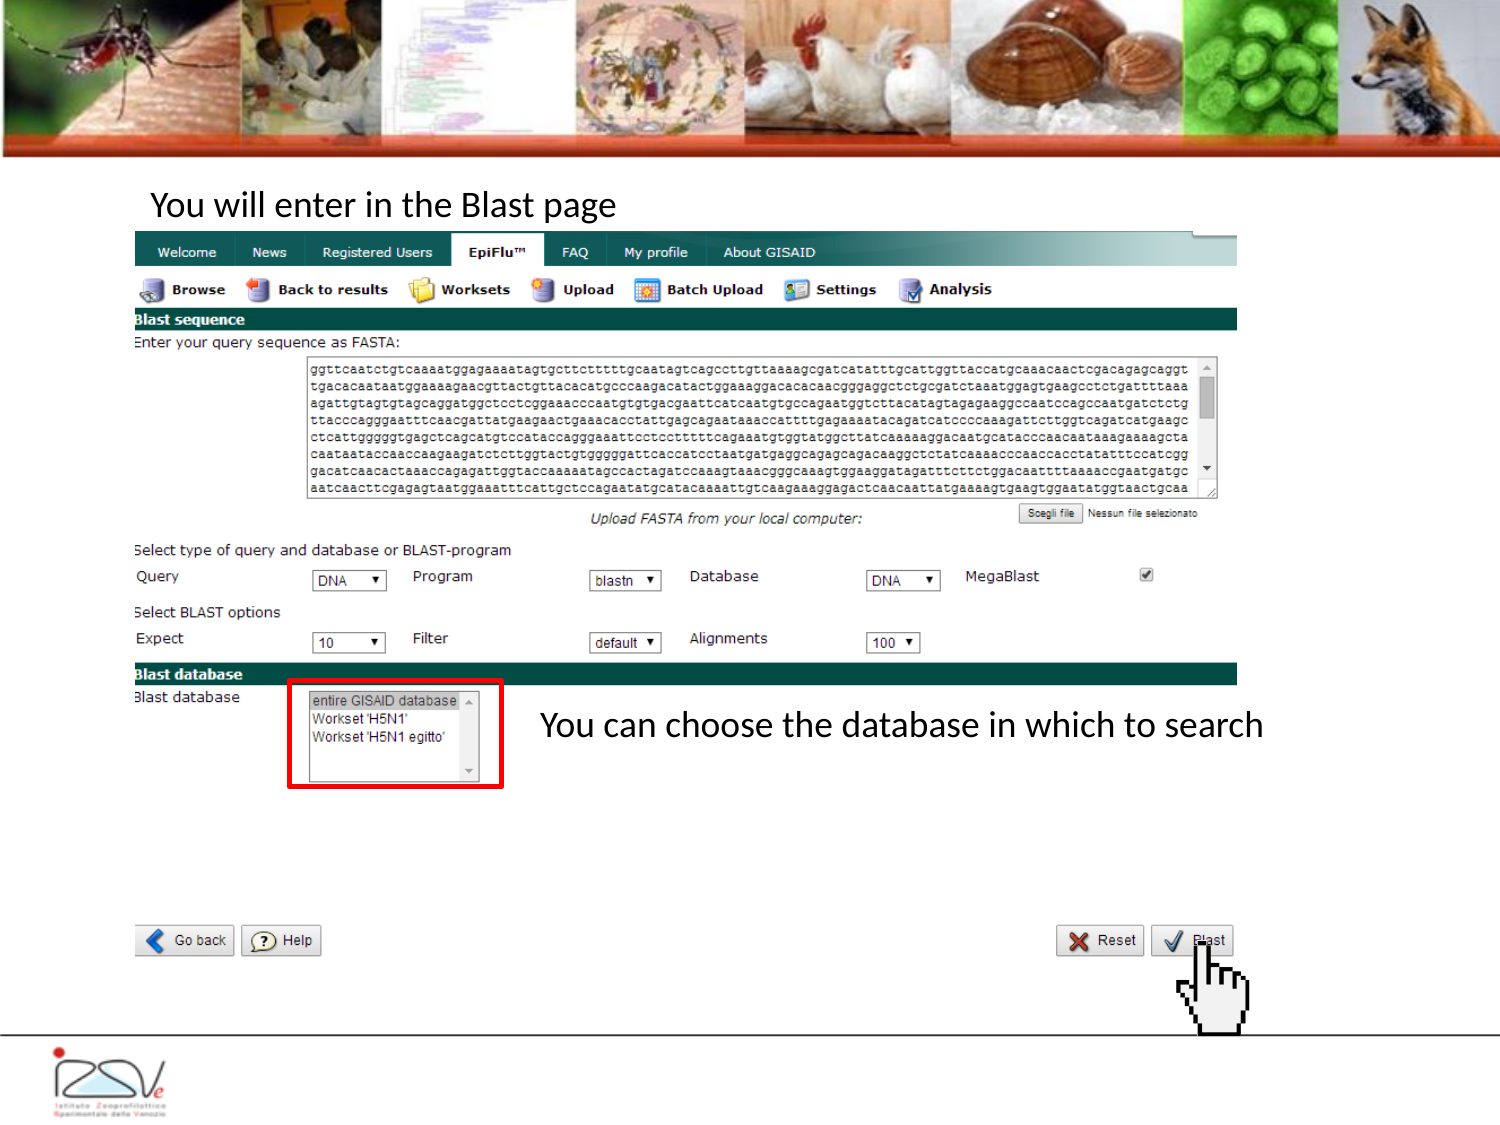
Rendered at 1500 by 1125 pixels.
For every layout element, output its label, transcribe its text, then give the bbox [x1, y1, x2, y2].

picture [0, 0, 1500, 1125]
text_box You will enter in the Blast page [135, 172, 1317, 233]
text_box You can choose the database in which to search [1241, 692, 1436, 753]
